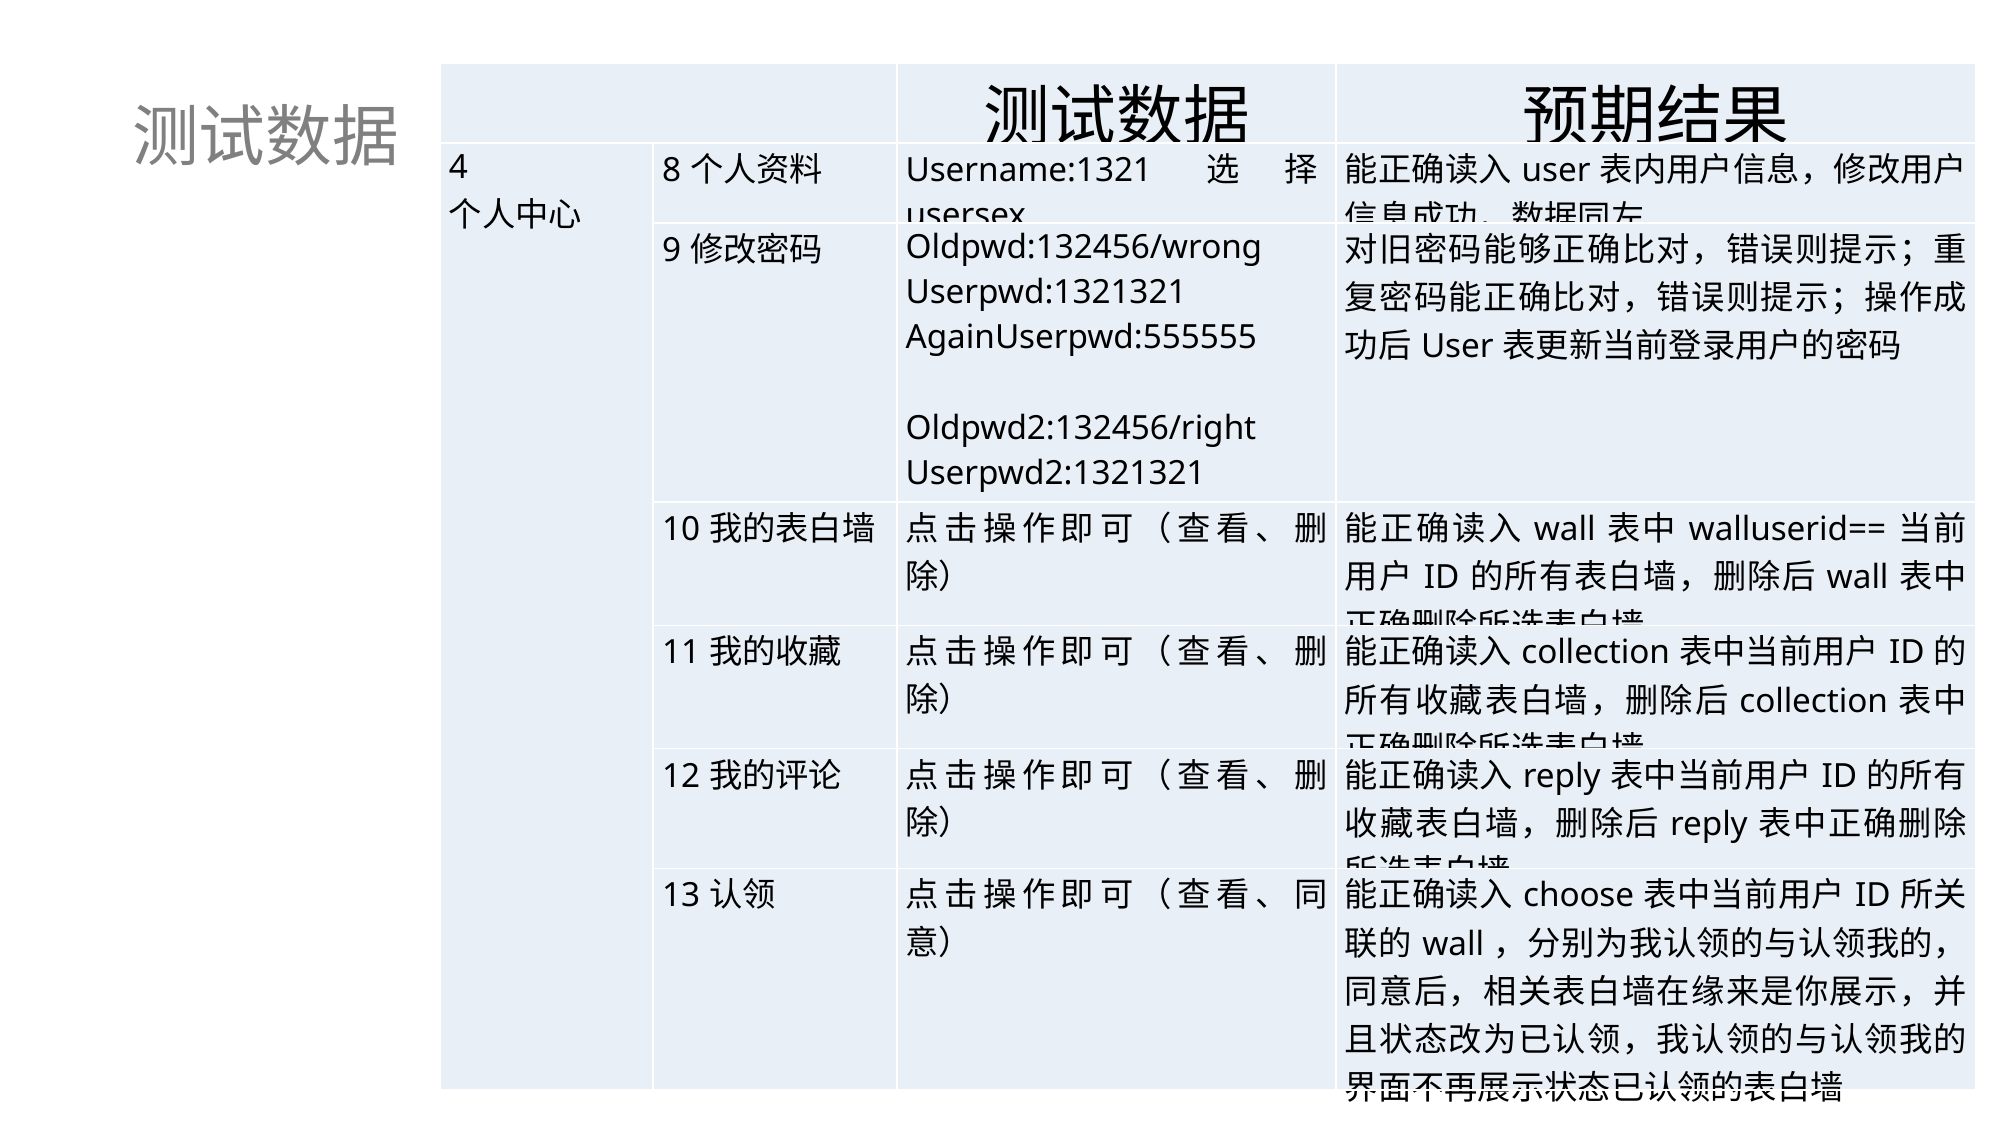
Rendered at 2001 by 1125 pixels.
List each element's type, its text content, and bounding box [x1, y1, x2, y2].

table_cell 点击操作即可（查看、删除） [898, 503, 1335, 625]
table_cell 能正确读入user表内用户信息，修改用户信息成功，数据同左 [1337, 144, 1975, 222]
table_cell 能正确读入wall表中walluserid==当前用户ID的所有表白墙，删除后wall表中正确删除所选表白墙 [1337, 503, 1975, 625]
table_cell 11我的收藏 [654, 626, 896, 748]
table_header 测试数据 [898, 64, 1335, 142]
table_cell Username:1321选择usersex [898, 144, 1335, 222]
table_cell 能正确读入collection表中当前用户ID的所有收藏表白墙，删除后collection表中正确删除所选表白墙 [1337, 626, 1975, 748]
table_header 预期结果 [1337, 64, 1975, 142]
text_box 测试数据 [117, 86, 415, 182]
table_cell 9修改密码 [654, 224, 896, 501]
table_cell 对旧密码能够正确比对，错误则提示；重复密码能正确比对，错误则提示；操作成功后User表更新当前登录用户的密码 [1337, 224, 1975, 501]
table_cell 点击操作即可（查看、同意） [898, 869, 1335, 1089]
table_cell 10我的表白墙 [654, 503, 896, 625]
table_header [441, 64, 896, 142]
table_cell 13认领 [654, 869, 896, 1089]
table_cell Oldpwd:132456/wrong Userpwd:1321321 AgainUserpwd:555555 Oldpwd2:132456/right Userpwd2:1321321 AgainUserpwd:1321321 [898, 224, 1335, 501]
table_cell 点击操作即可（查看、删除） [898, 749, 1335, 868]
table_cell 8个人资料 [654, 144, 896, 222]
table_cell 12我的评论 [654, 749, 896, 868]
table_cell 点击操作即可（查看、删除） [898, 626, 1335, 748]
table_cell 能正确读入choose表中当前用户ID所关联的wall，分别为我认领的与认领我的，同意后，相关表白墙在缘来是你展示，并且状态改为已认领，我认领的与认领我的界面不再展示状态已认领的表白墙 [1337, 869, 1975, 1089]
table_cell 4 个人中心 [441, 144, 652, 1089]
table_cell 能正确读入reply表中当前用户ID的所有收藏表白墙，删除后reply表中正确删除所选表白墙 [1337, 749, 1975, 868]
